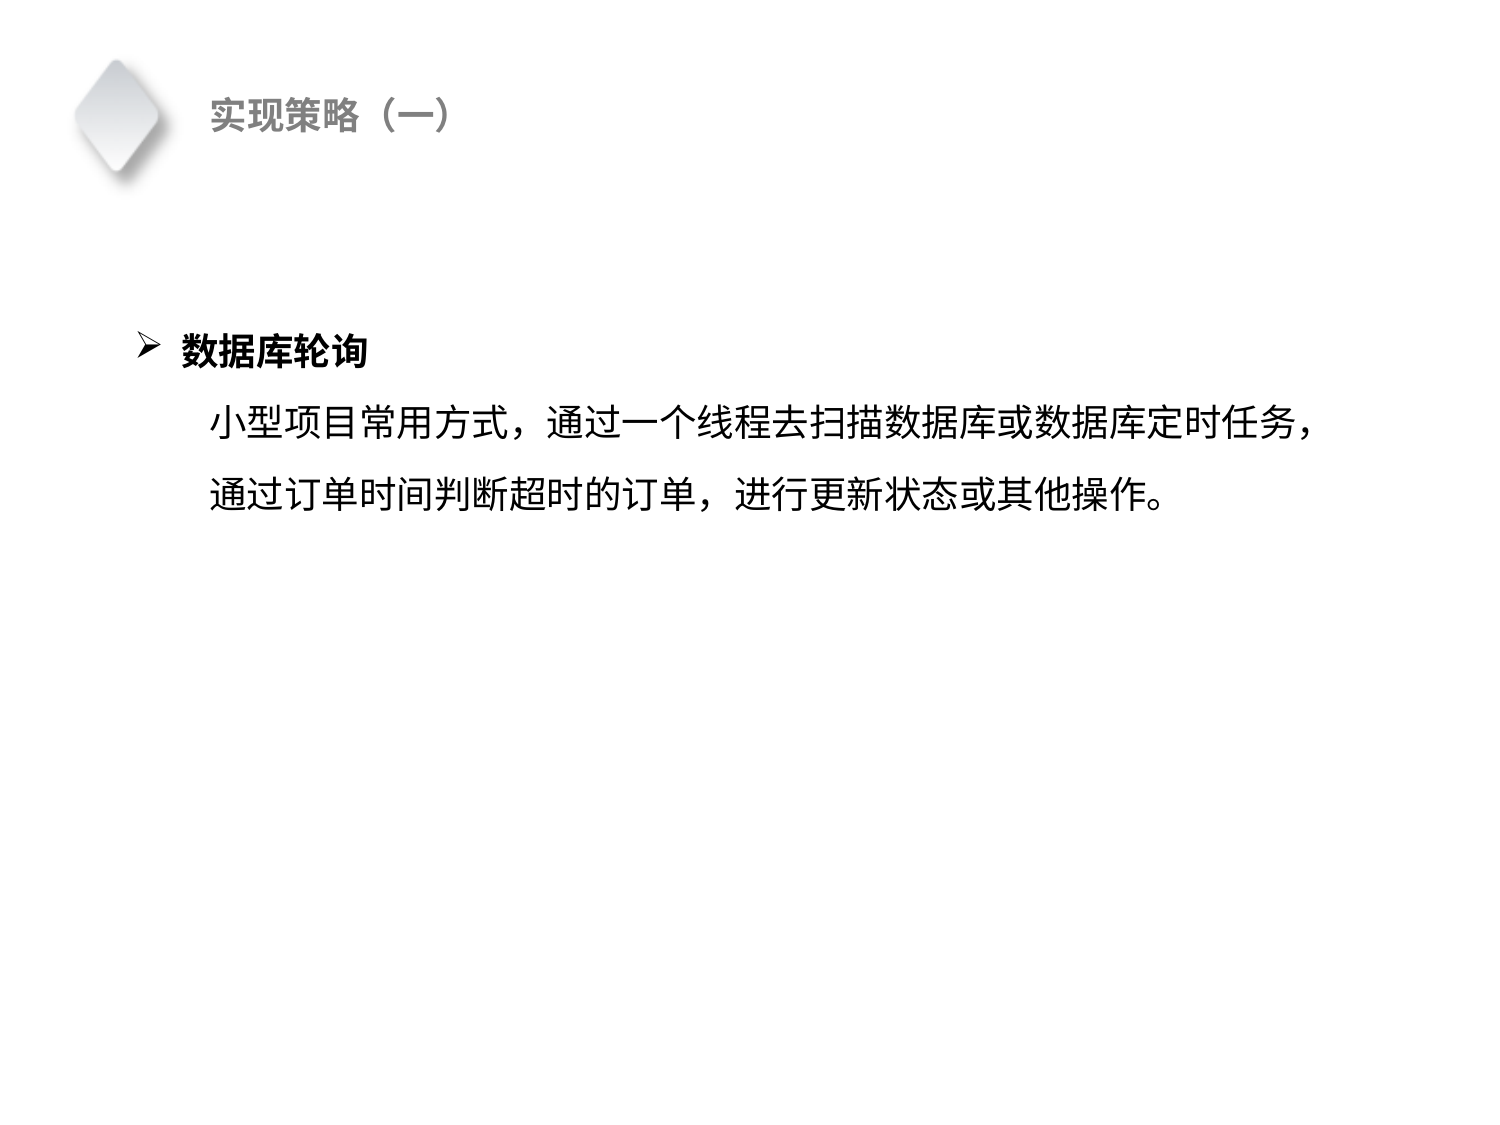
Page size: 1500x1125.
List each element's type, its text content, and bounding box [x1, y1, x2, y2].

text_box 数据库轮询 小型项目常用方式，通过一个线程去扫描数据库或数据库定时任务，通过订单时间判断超时的订单，进行更新状态或其他操作。 [119, 293, 1360, 524]
picture [0, 16, 586, 294]
